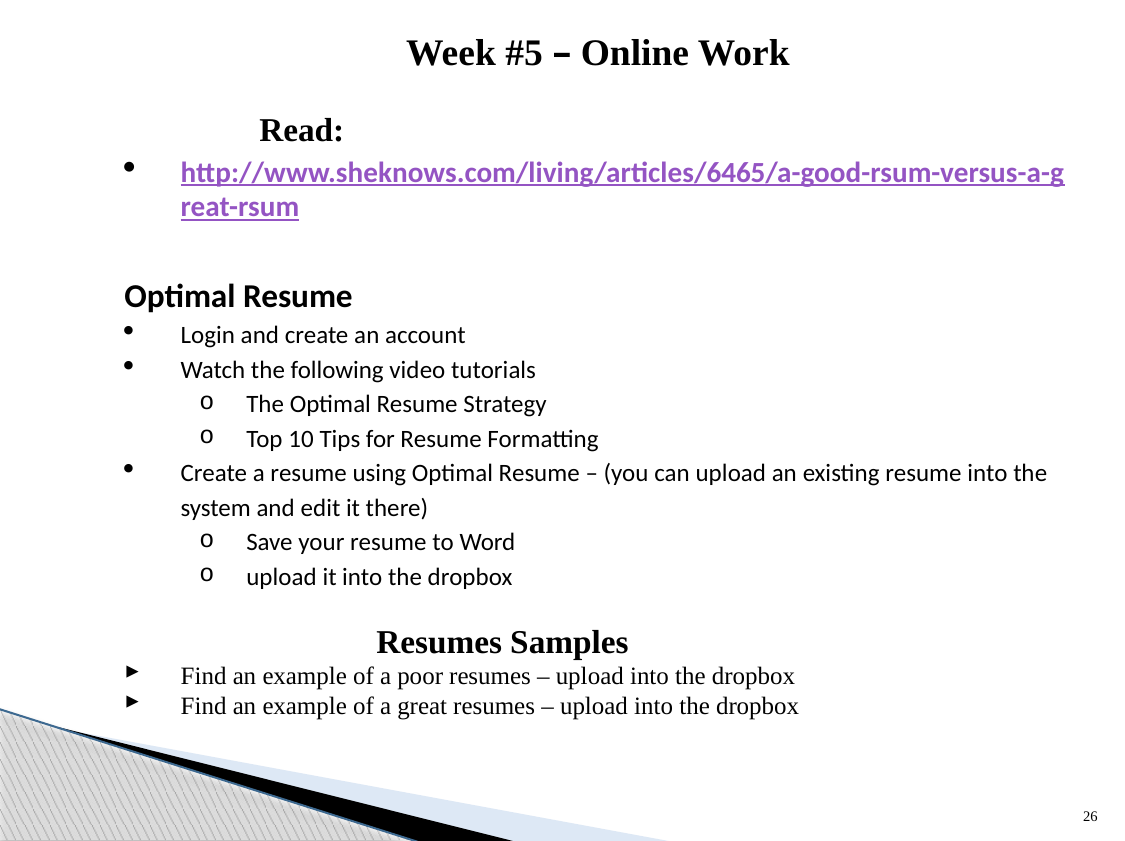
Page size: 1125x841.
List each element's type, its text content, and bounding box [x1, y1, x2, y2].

text_box Week #5 – Online Work Read: http://www.sheknows.com/living/articles/6465/a-good-rsum-versus-a-great-rsum Optimal Resume Login and create an account Watch the following video tutorials The Optimal Resume Strategy Top 10 Tips for Resume Formatting Create a resume using Optimal Resume – (you can upload an existing resume into the system and edit it there) Save your resume to Word upload it into the dropbox Resumes Samples Find an example of a poor resumes – upload into the dropbox Find an example of a great resumes – upload into the dropbox [109, 20, 1087, 725]
slide_number 26 [1063, 784, 1109, 830]
